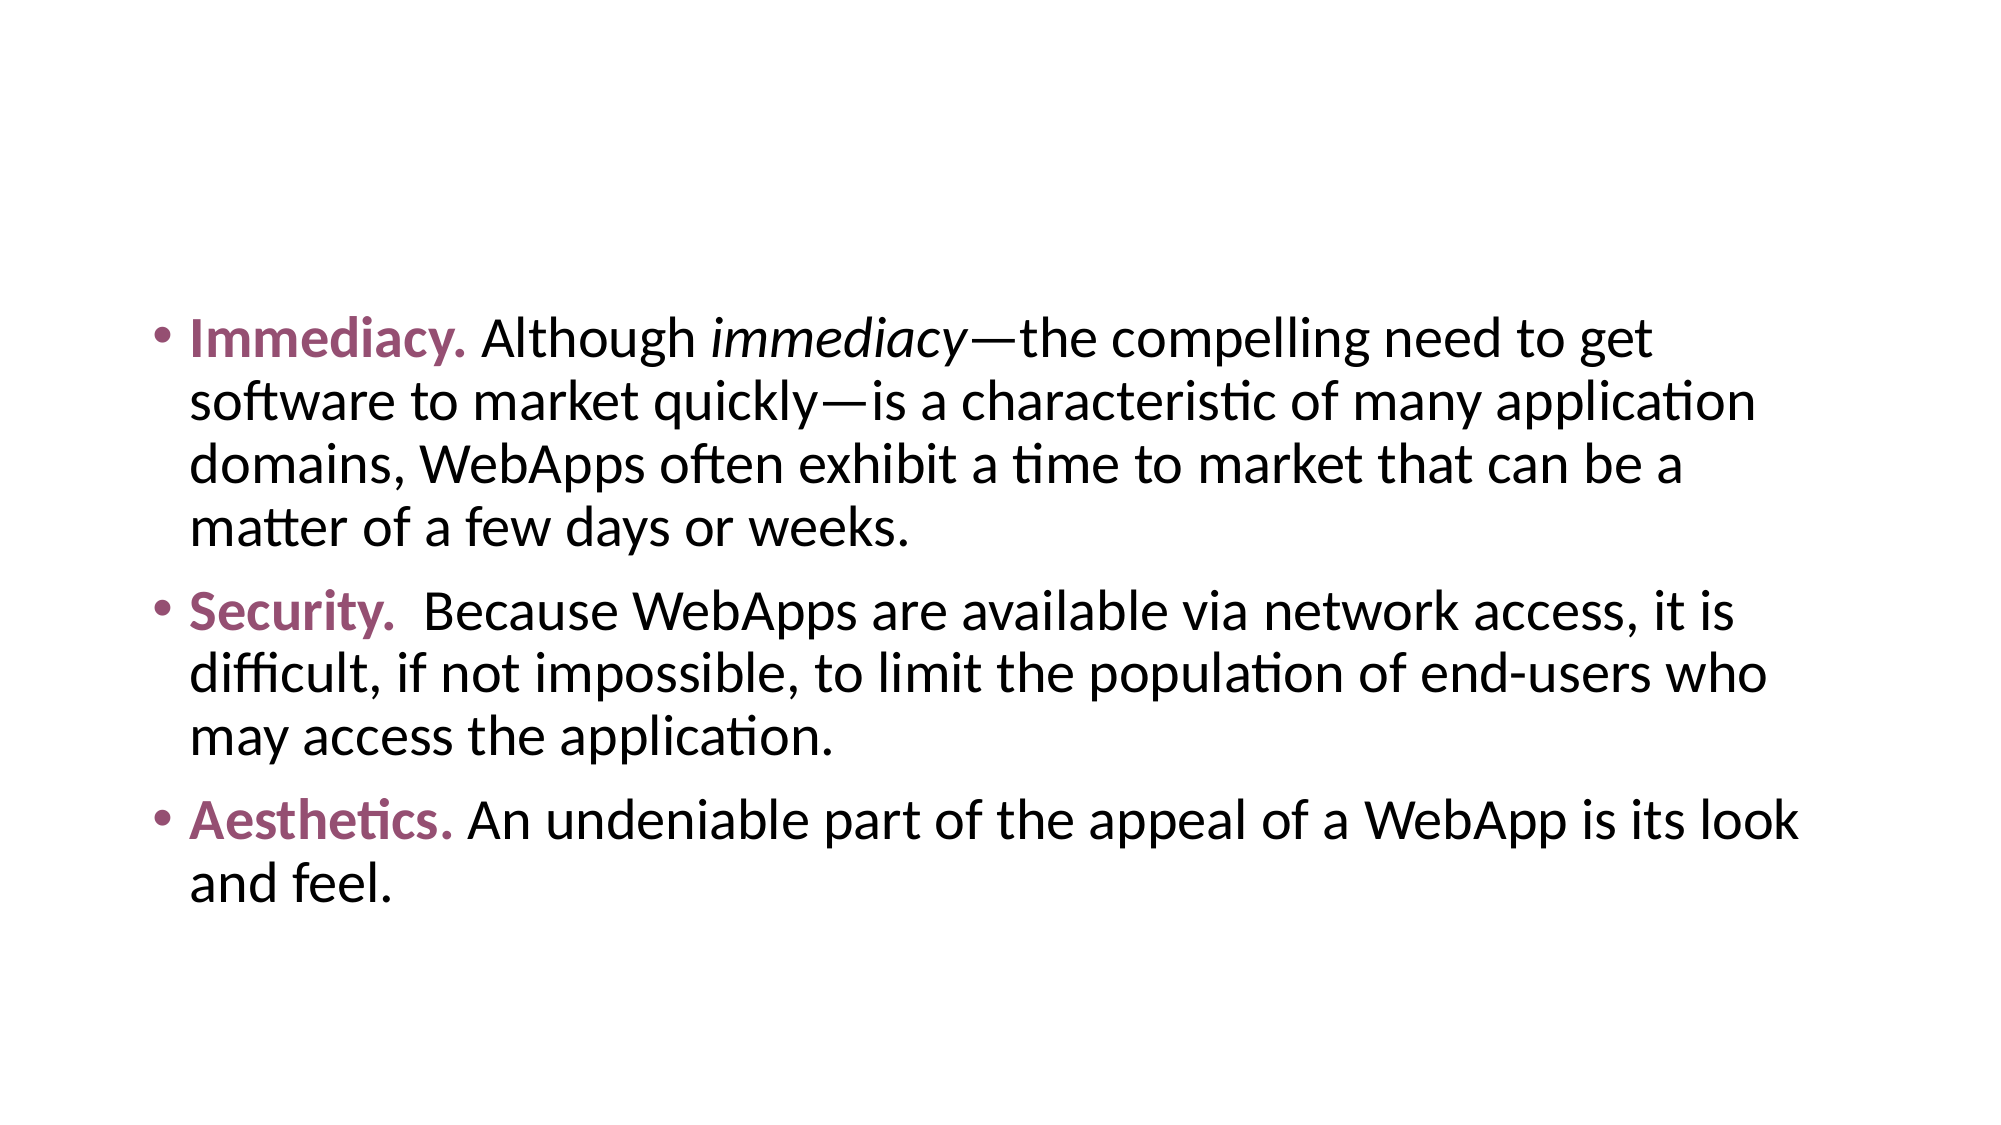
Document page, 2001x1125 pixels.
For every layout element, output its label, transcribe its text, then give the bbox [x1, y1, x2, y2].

list Immediacy. Although immediacy—the compelling need to get software to market quickly—is a characteristic of many application domains, WebApps often exhibit a time to market that can be a matter of a few days or weeks. Security. Because WebApps are available via network access, it is difficult, if not impossible, to limit the population of end-users who may access the application. Aesthetics. An undeniable part of the appeal of a WebApp is its look and feel. [137, 299, 1863, 1014]
